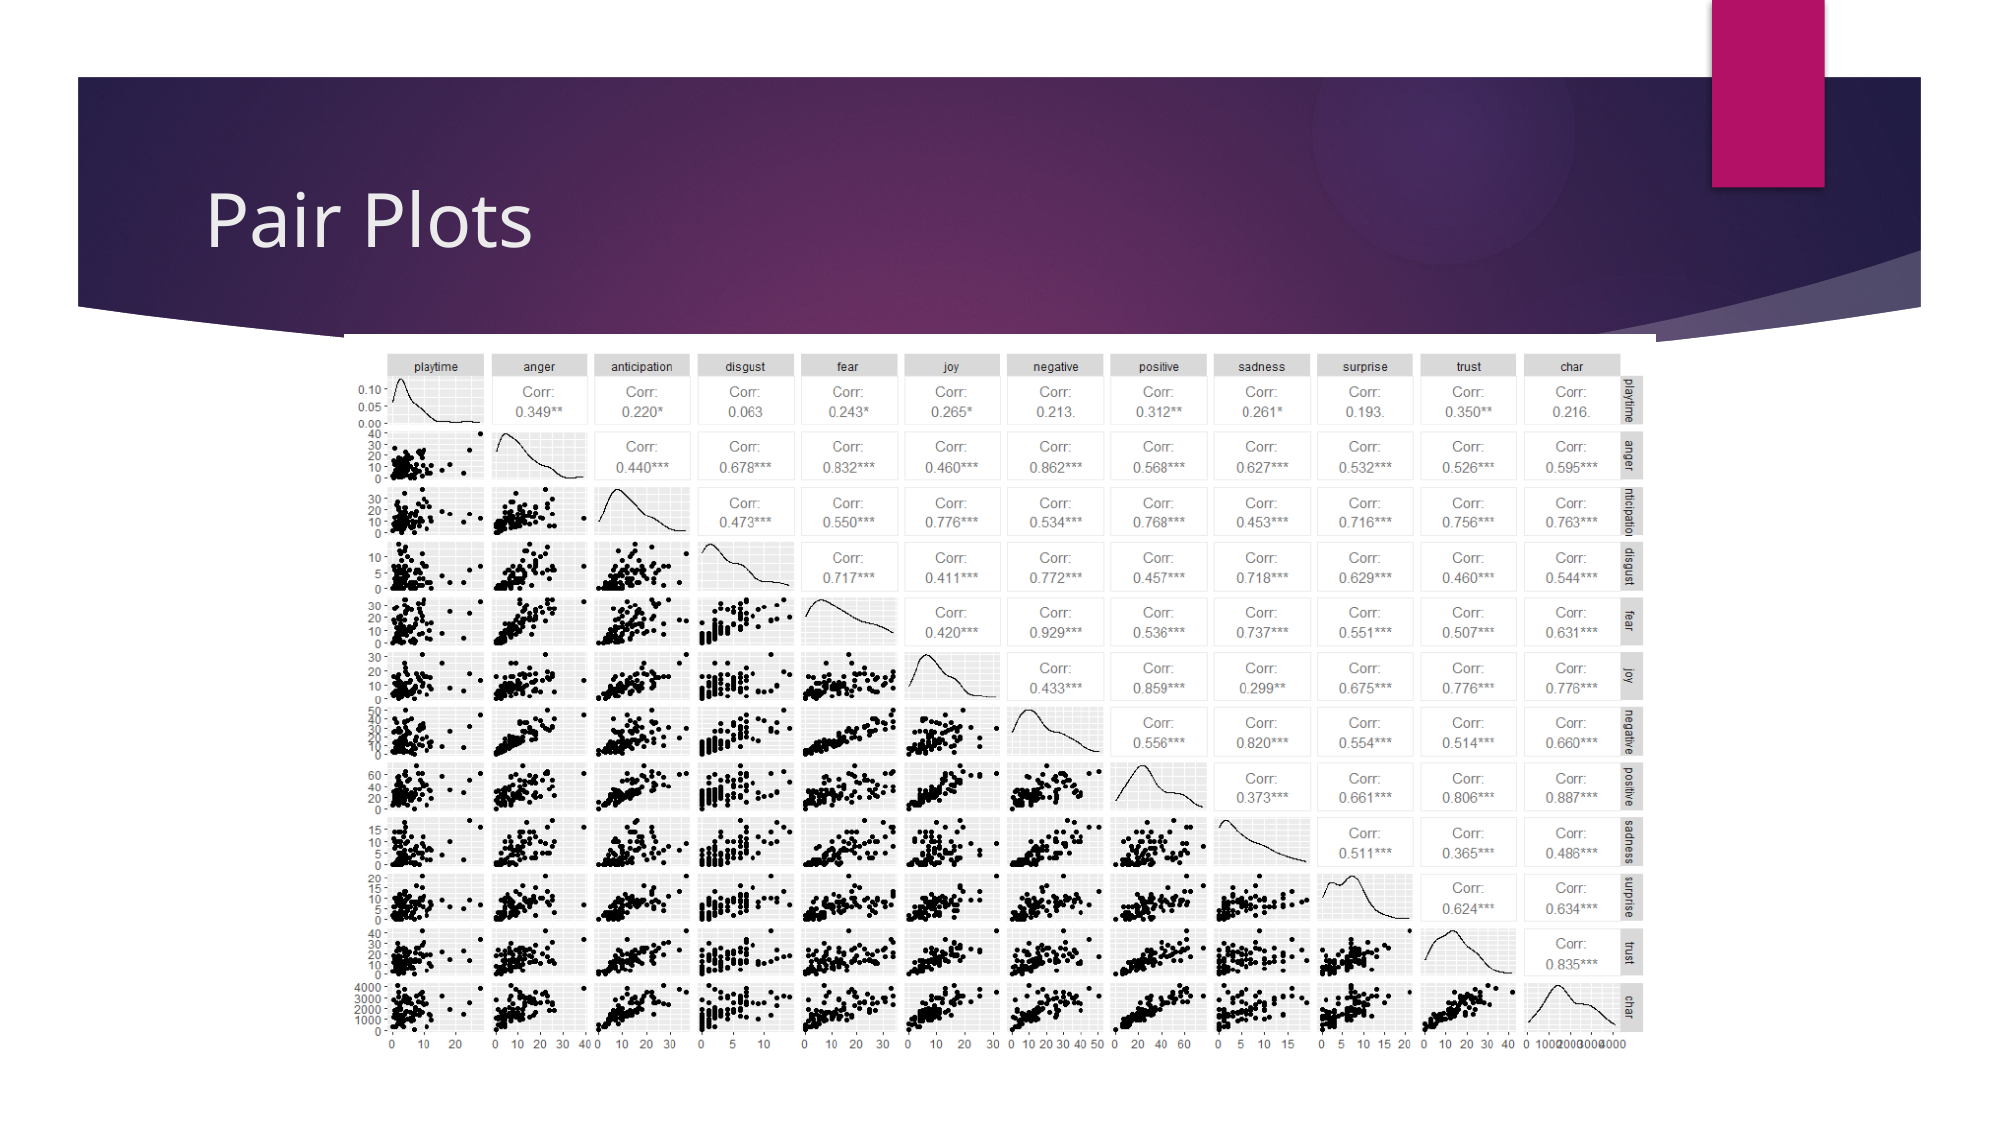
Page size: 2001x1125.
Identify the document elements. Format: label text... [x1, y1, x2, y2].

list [344, 334, 1656, 1060]
title Pair Plots [189, 159, 1627, 276]
